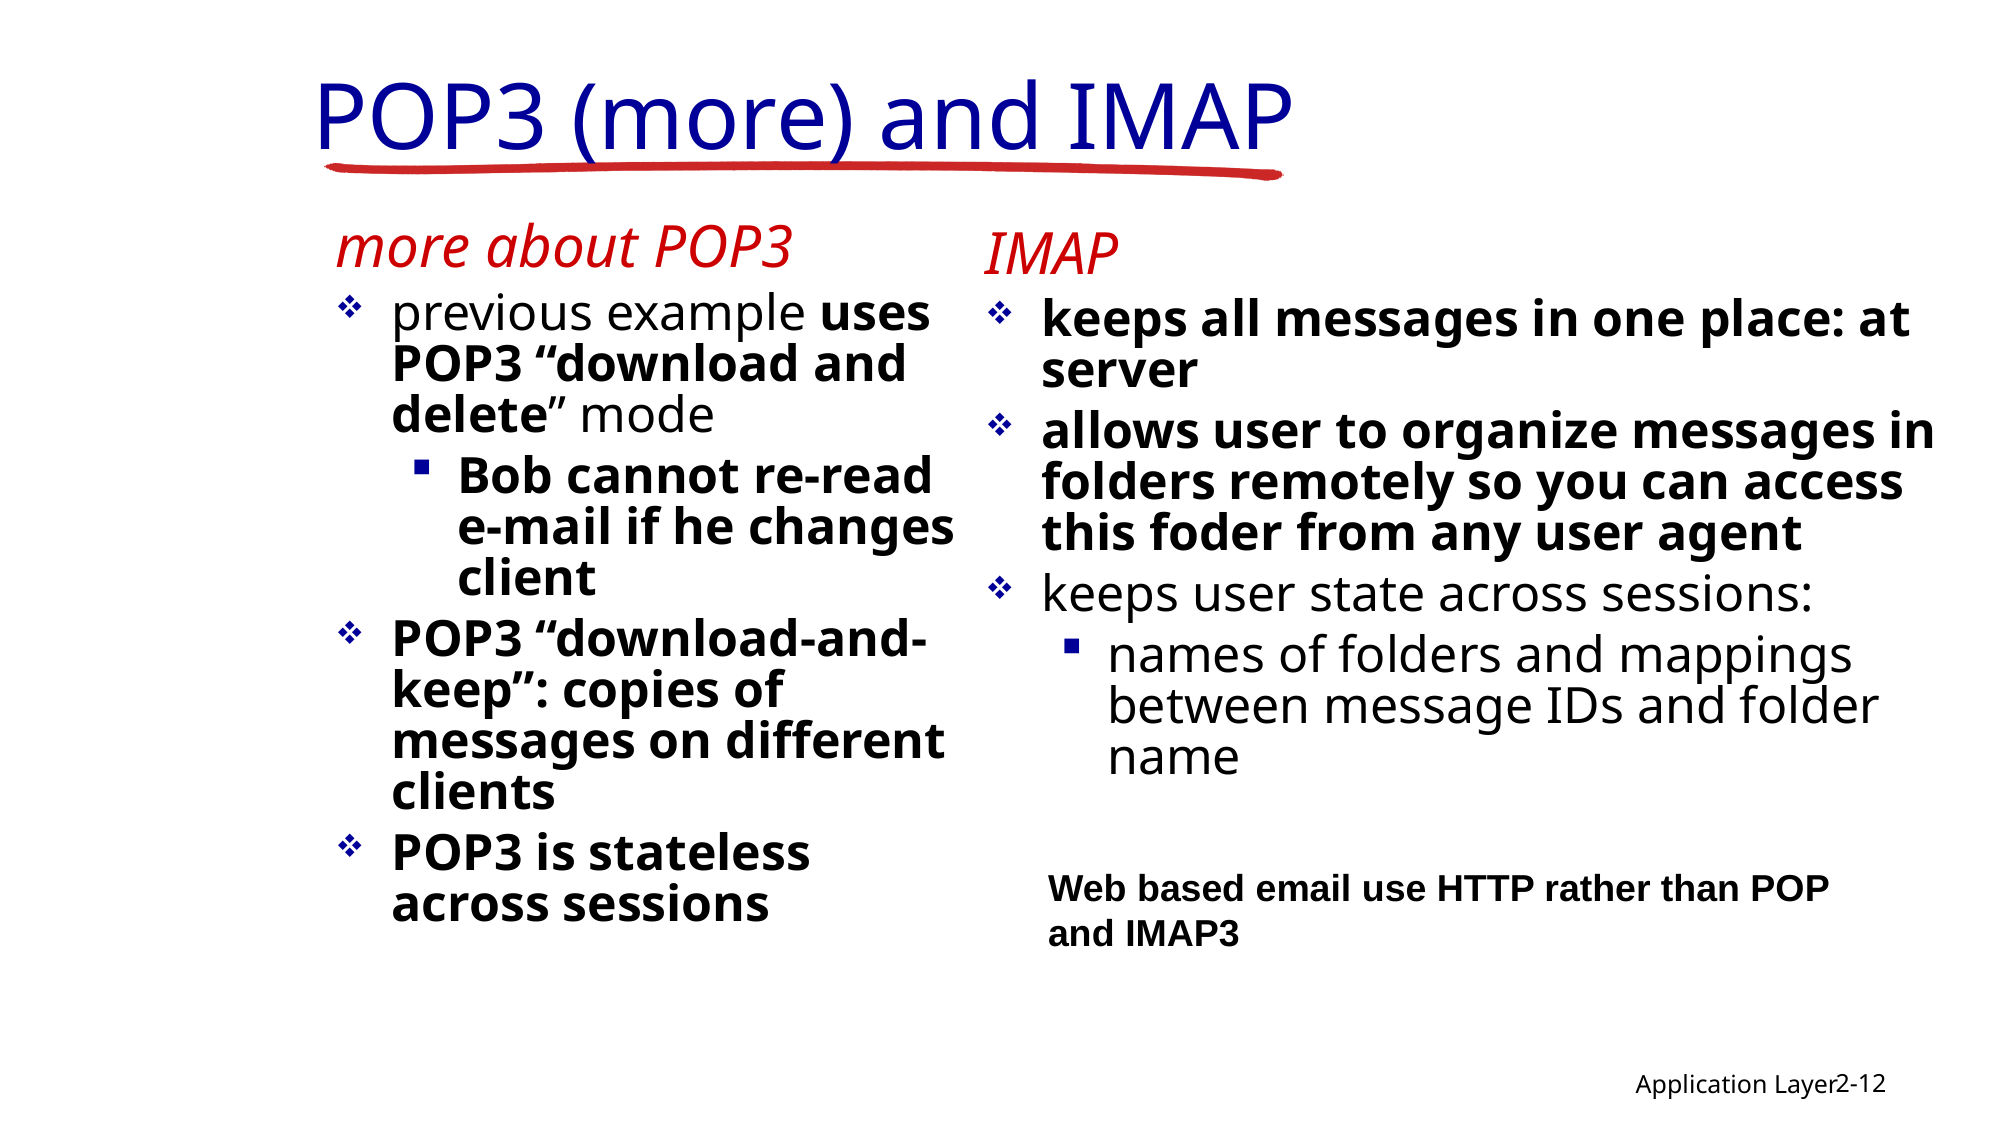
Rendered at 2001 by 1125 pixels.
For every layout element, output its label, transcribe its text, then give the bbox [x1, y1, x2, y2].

text_box Web based email use HTTP rather than POP and IMAP3 [1033, 856, 1890, 956]
list IMAP keeps all messages in one place: at server allows user to organize messages in folders remotely so you can access this foder from any user agent keeps user state across sessions: names of folders and mappings between message IDs and folder name [985, 226, 1949, 989]
footer Application Layer [1219, 1060, 1854, 1109]
picture [320, 156, 1296, 186]
title POP3 (more) and IMAP [312, 48, 1588, 179]
list more about POP3 previous example uses POP3 “download and delete” mode Bob cannot re-read e-mail if he changes client POP3 “download-and-keep”: copies of messages on different clients POP3 is stateless across sessions [335, 220, 961, 983]
slide_number 2-<number> [1820, 1059, 1969, 1106]
